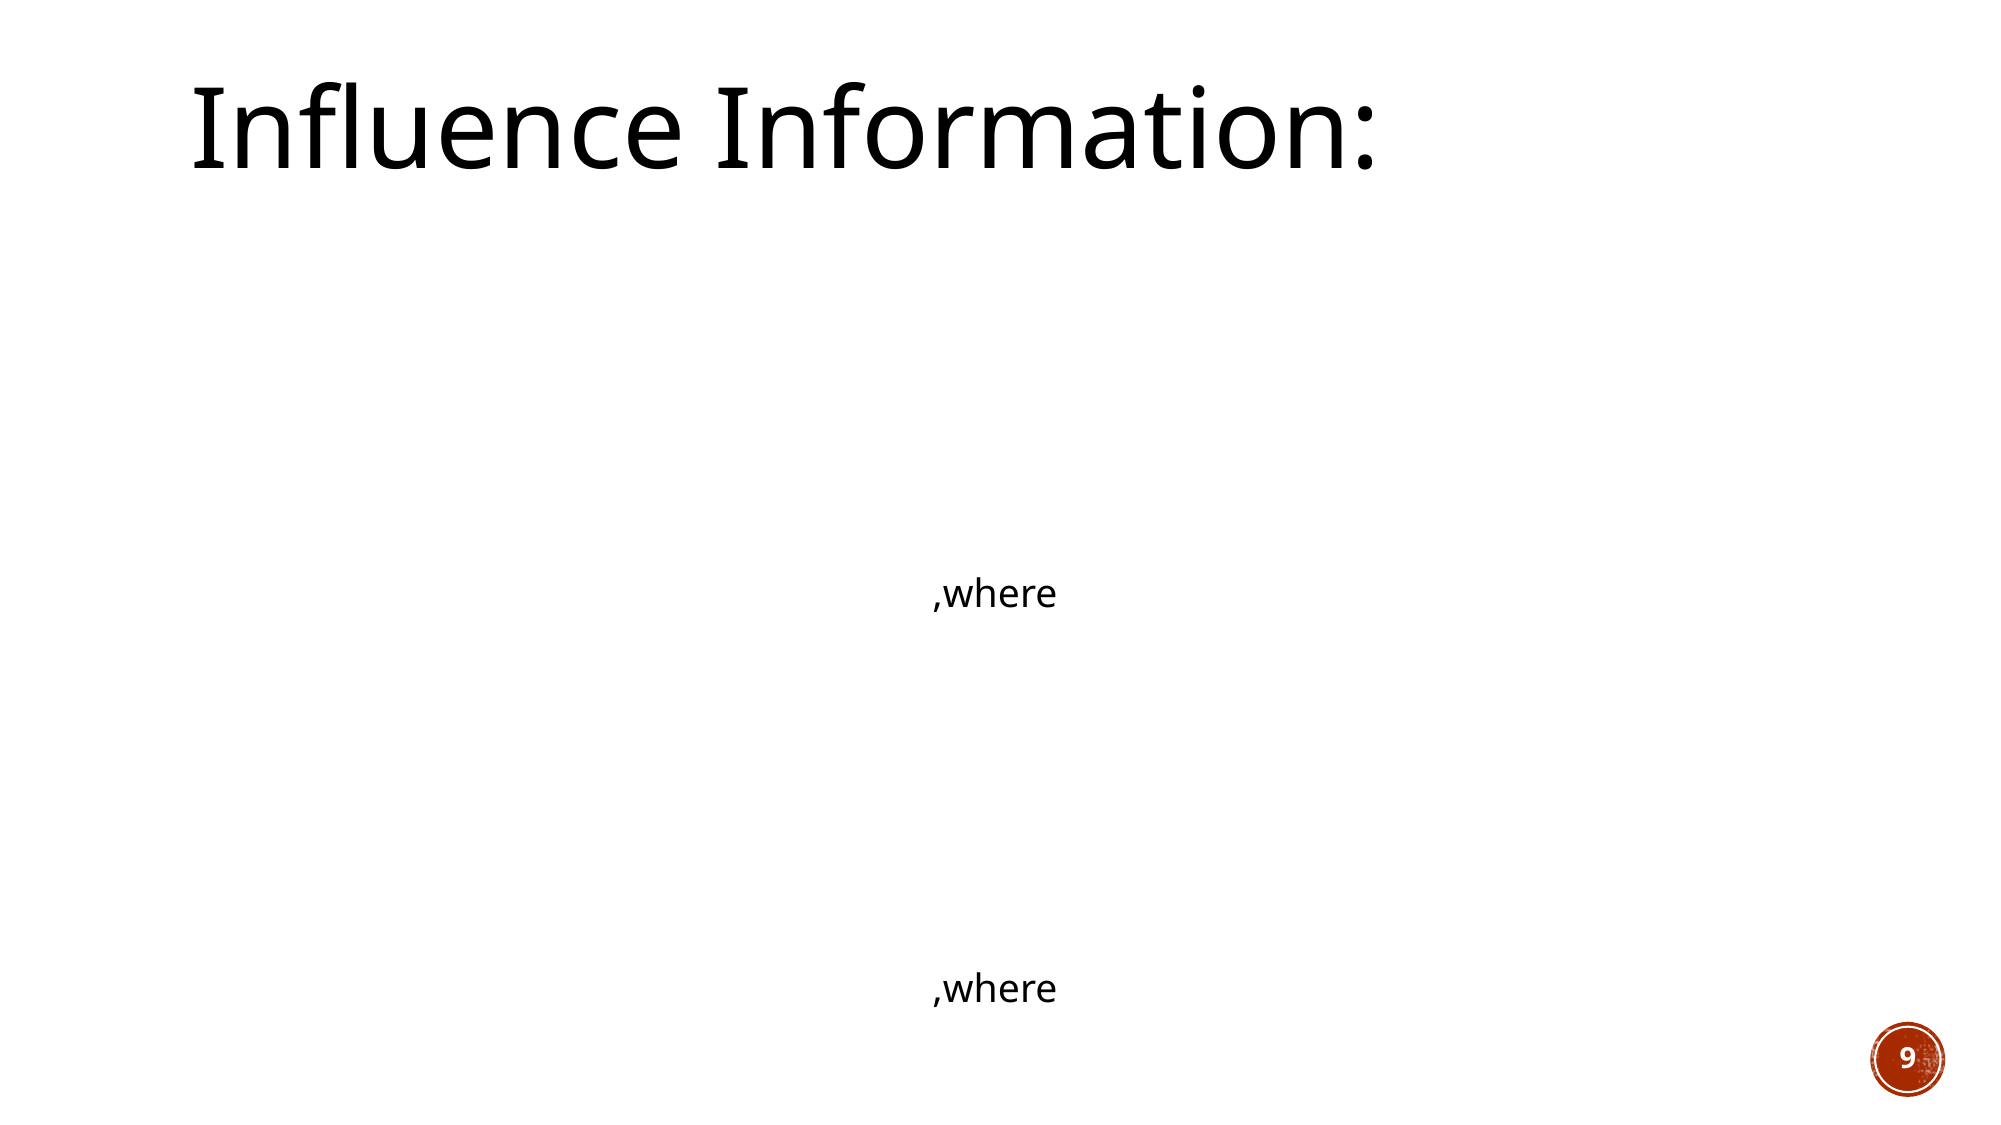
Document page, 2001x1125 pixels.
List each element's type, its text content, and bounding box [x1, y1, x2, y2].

slide_number 9 [1855, 1028, 1961, 1089]
title Influence Information: [175, 0, 1826, 264]
